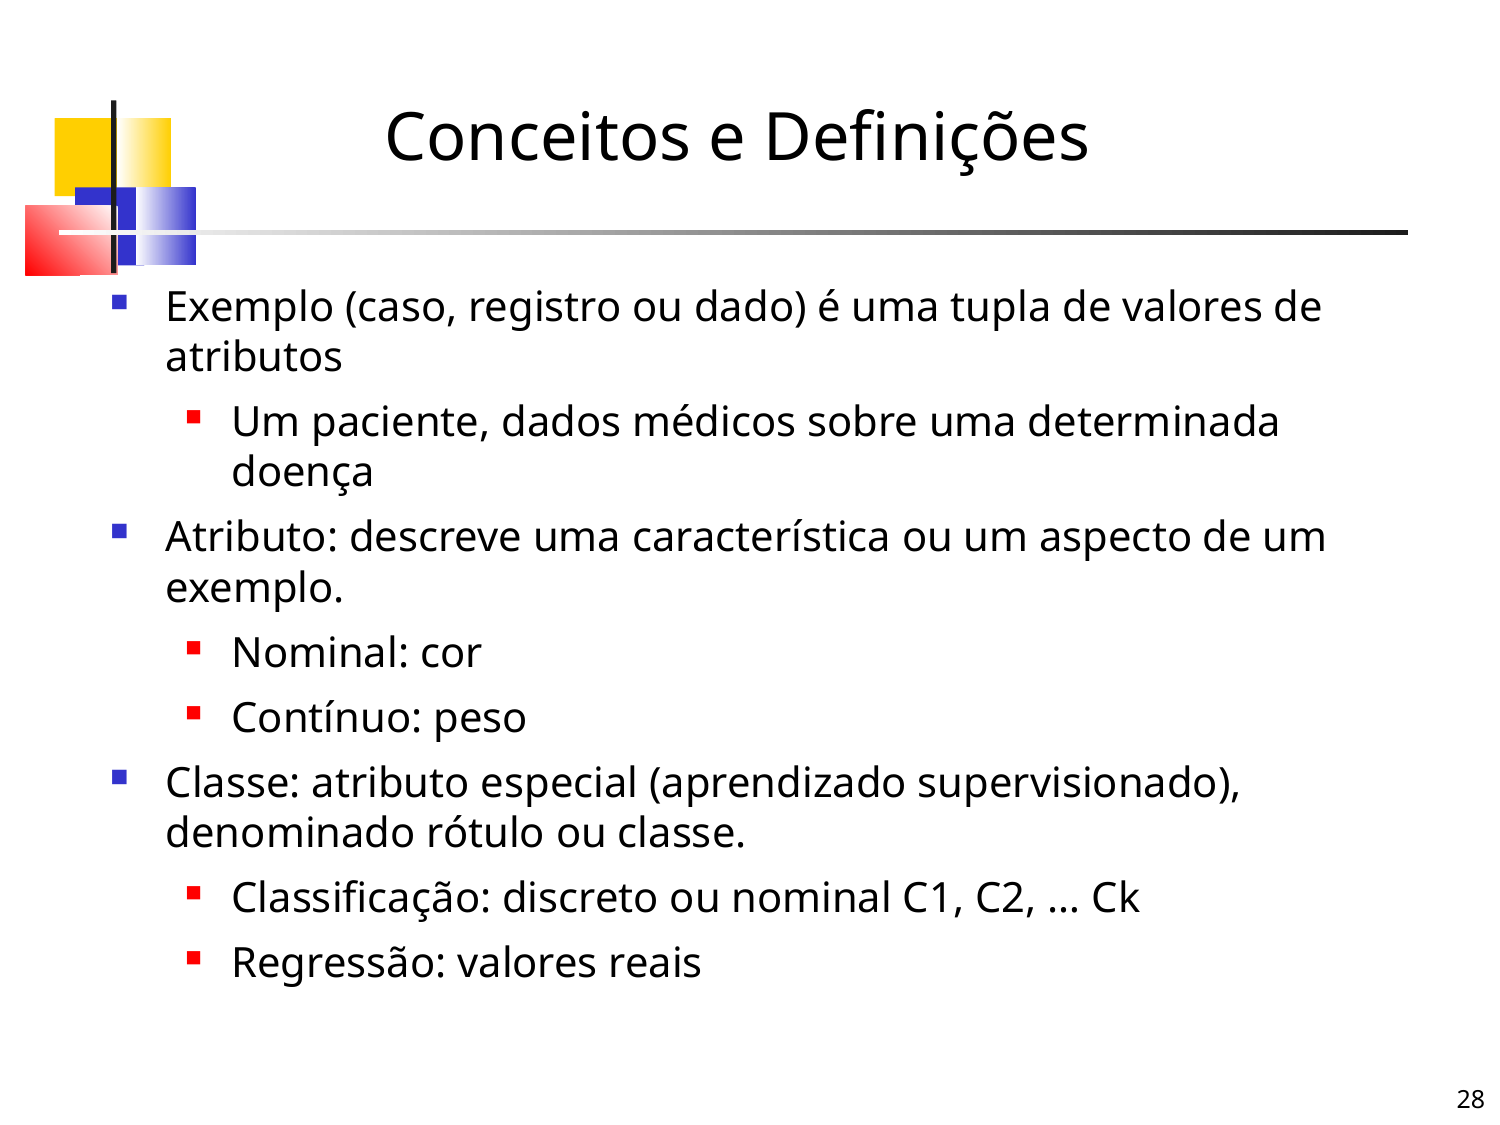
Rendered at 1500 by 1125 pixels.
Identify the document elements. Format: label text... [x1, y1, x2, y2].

title Conceitos e Definições [234, 46, 1500, 235]
list Exemplo (caso, registro ou dado) é uma tupla de valores de atributos Um paciente, dados médicos sobre uma determinada doença Atributo: descreve uma característica ou um aspecto de um exemplo. Nominal: cor Contínuo: peso Classe: atributo especial (aprendizado supervisionado), denominado rótulo ou classe. Classificação: discreto ou nominal C1, C2, … Ck Regressão: valores reais [109, 279, 1416, 1015]
